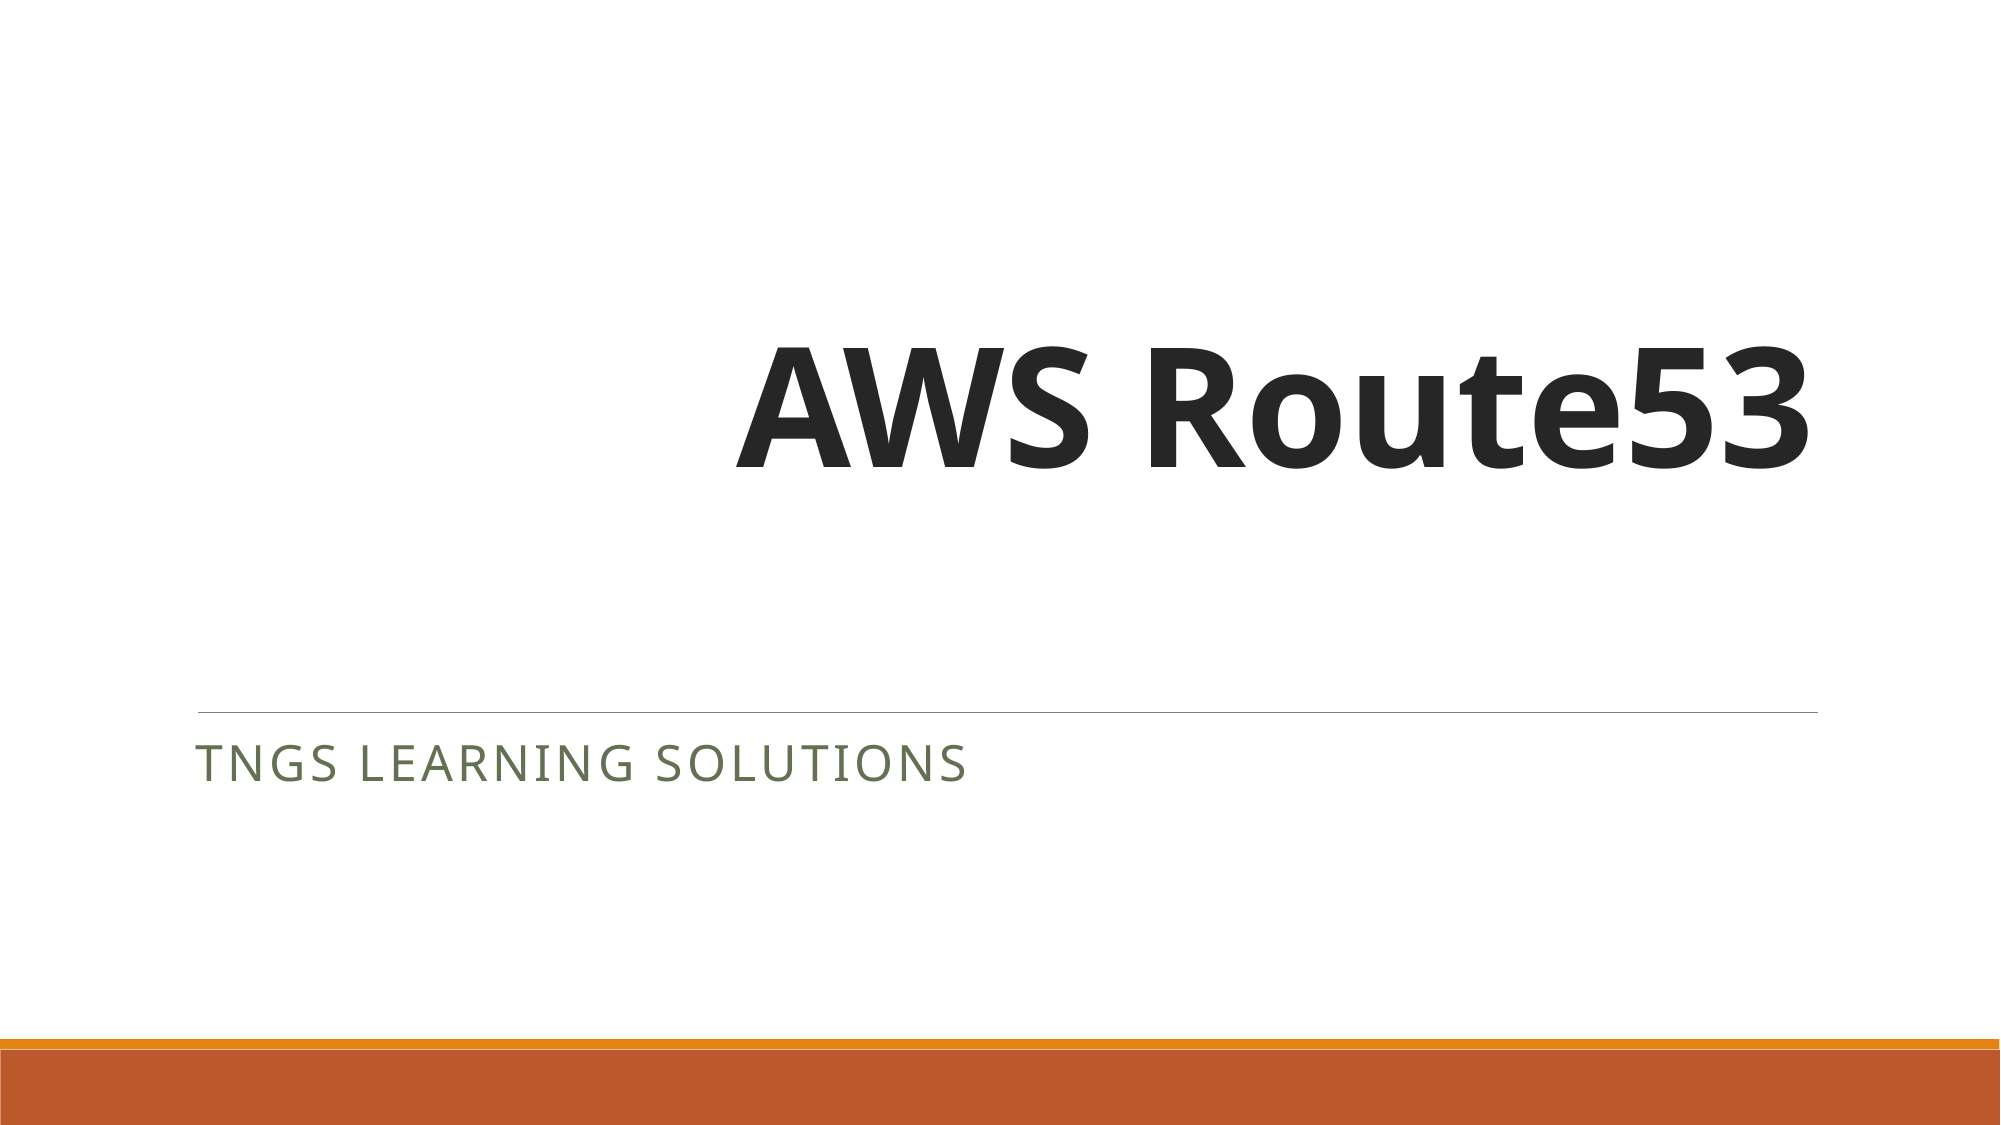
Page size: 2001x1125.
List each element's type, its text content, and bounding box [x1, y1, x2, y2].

subtitle Tngs learning Solutions [180, 730, 1831, 919]
title AWS Route53 [180, 124, 1830, 710]
